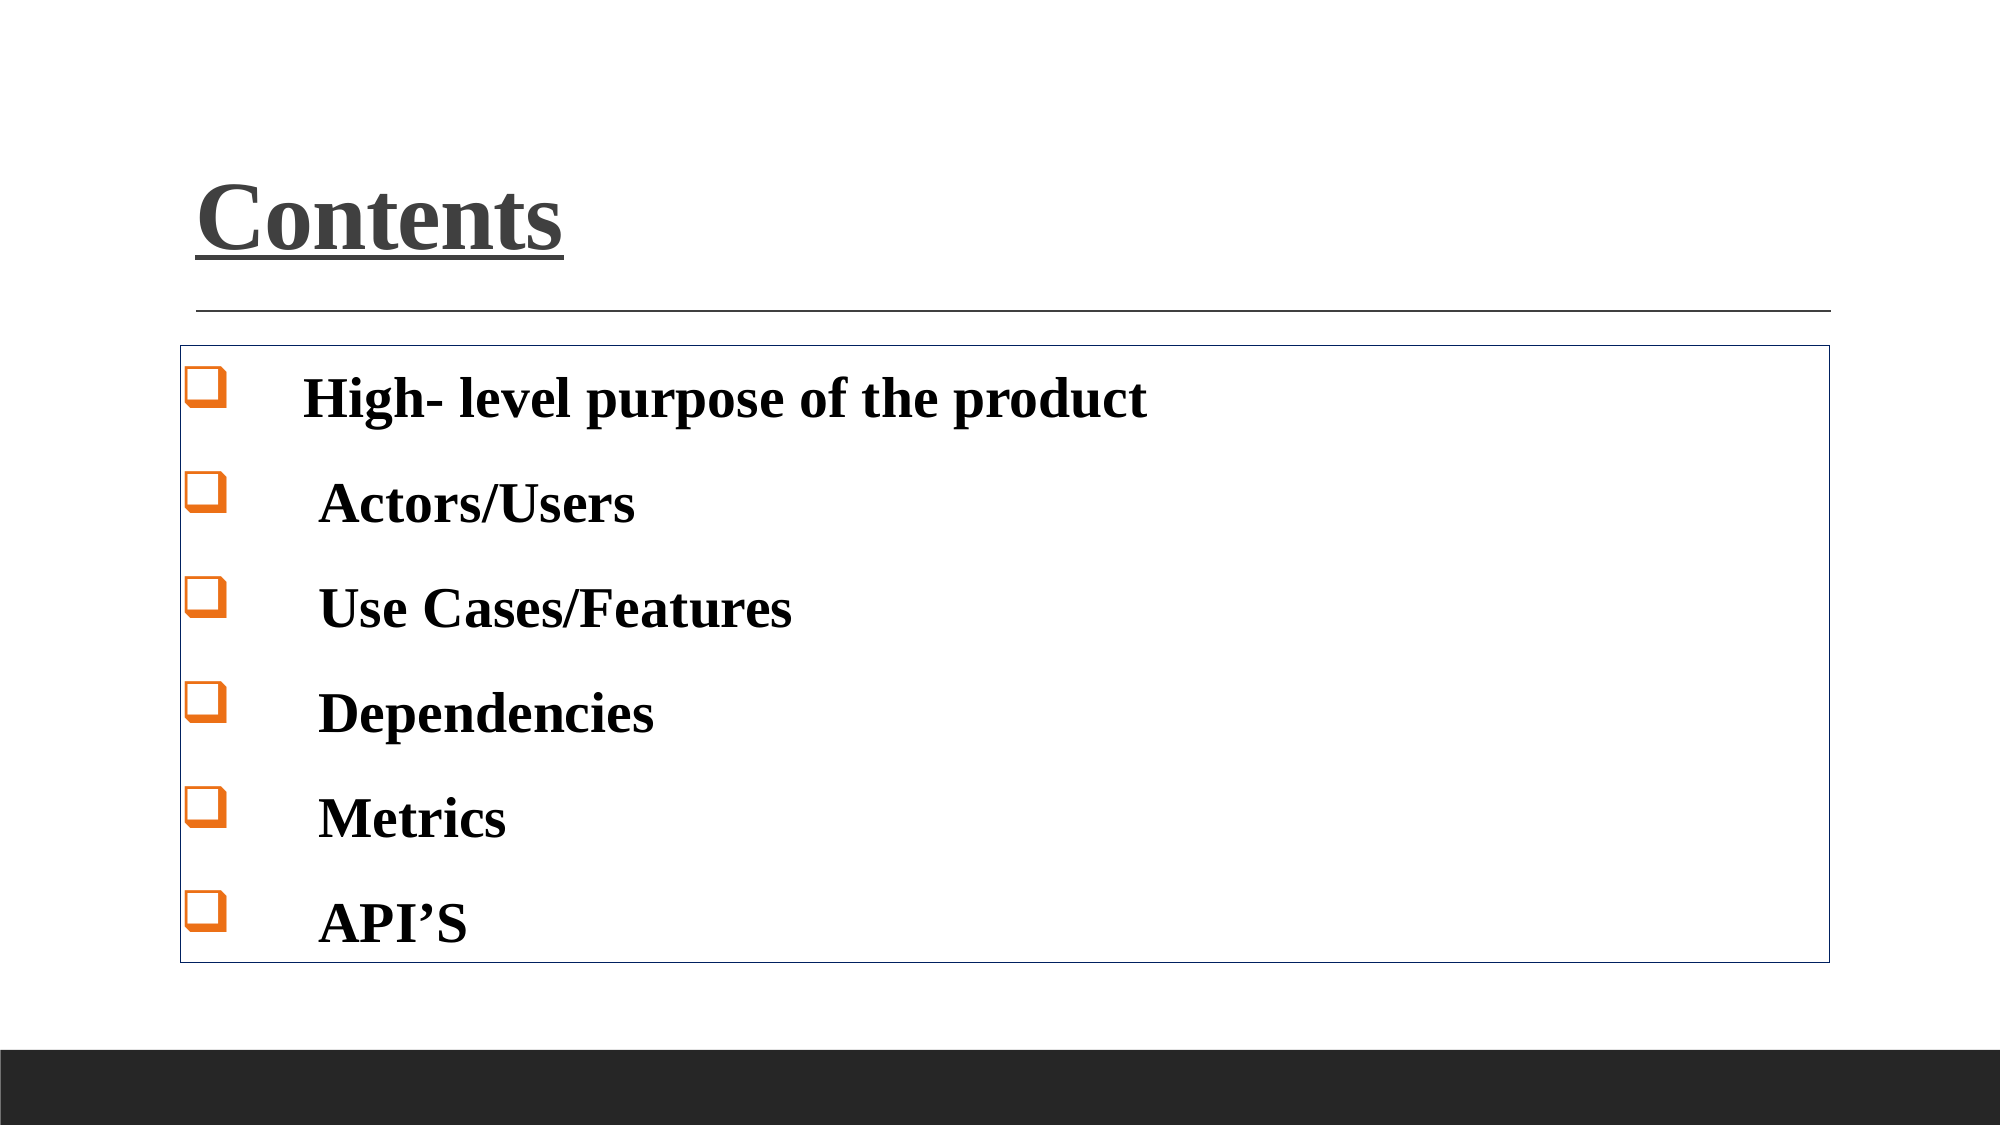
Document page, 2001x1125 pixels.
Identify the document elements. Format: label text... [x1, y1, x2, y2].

title Contents [180, 40, 1830, 278]
list High- level purpose of the product Actors/Users Use Cases/Features Dependencies Metrics API’S [180, 345, 1830, 963]
